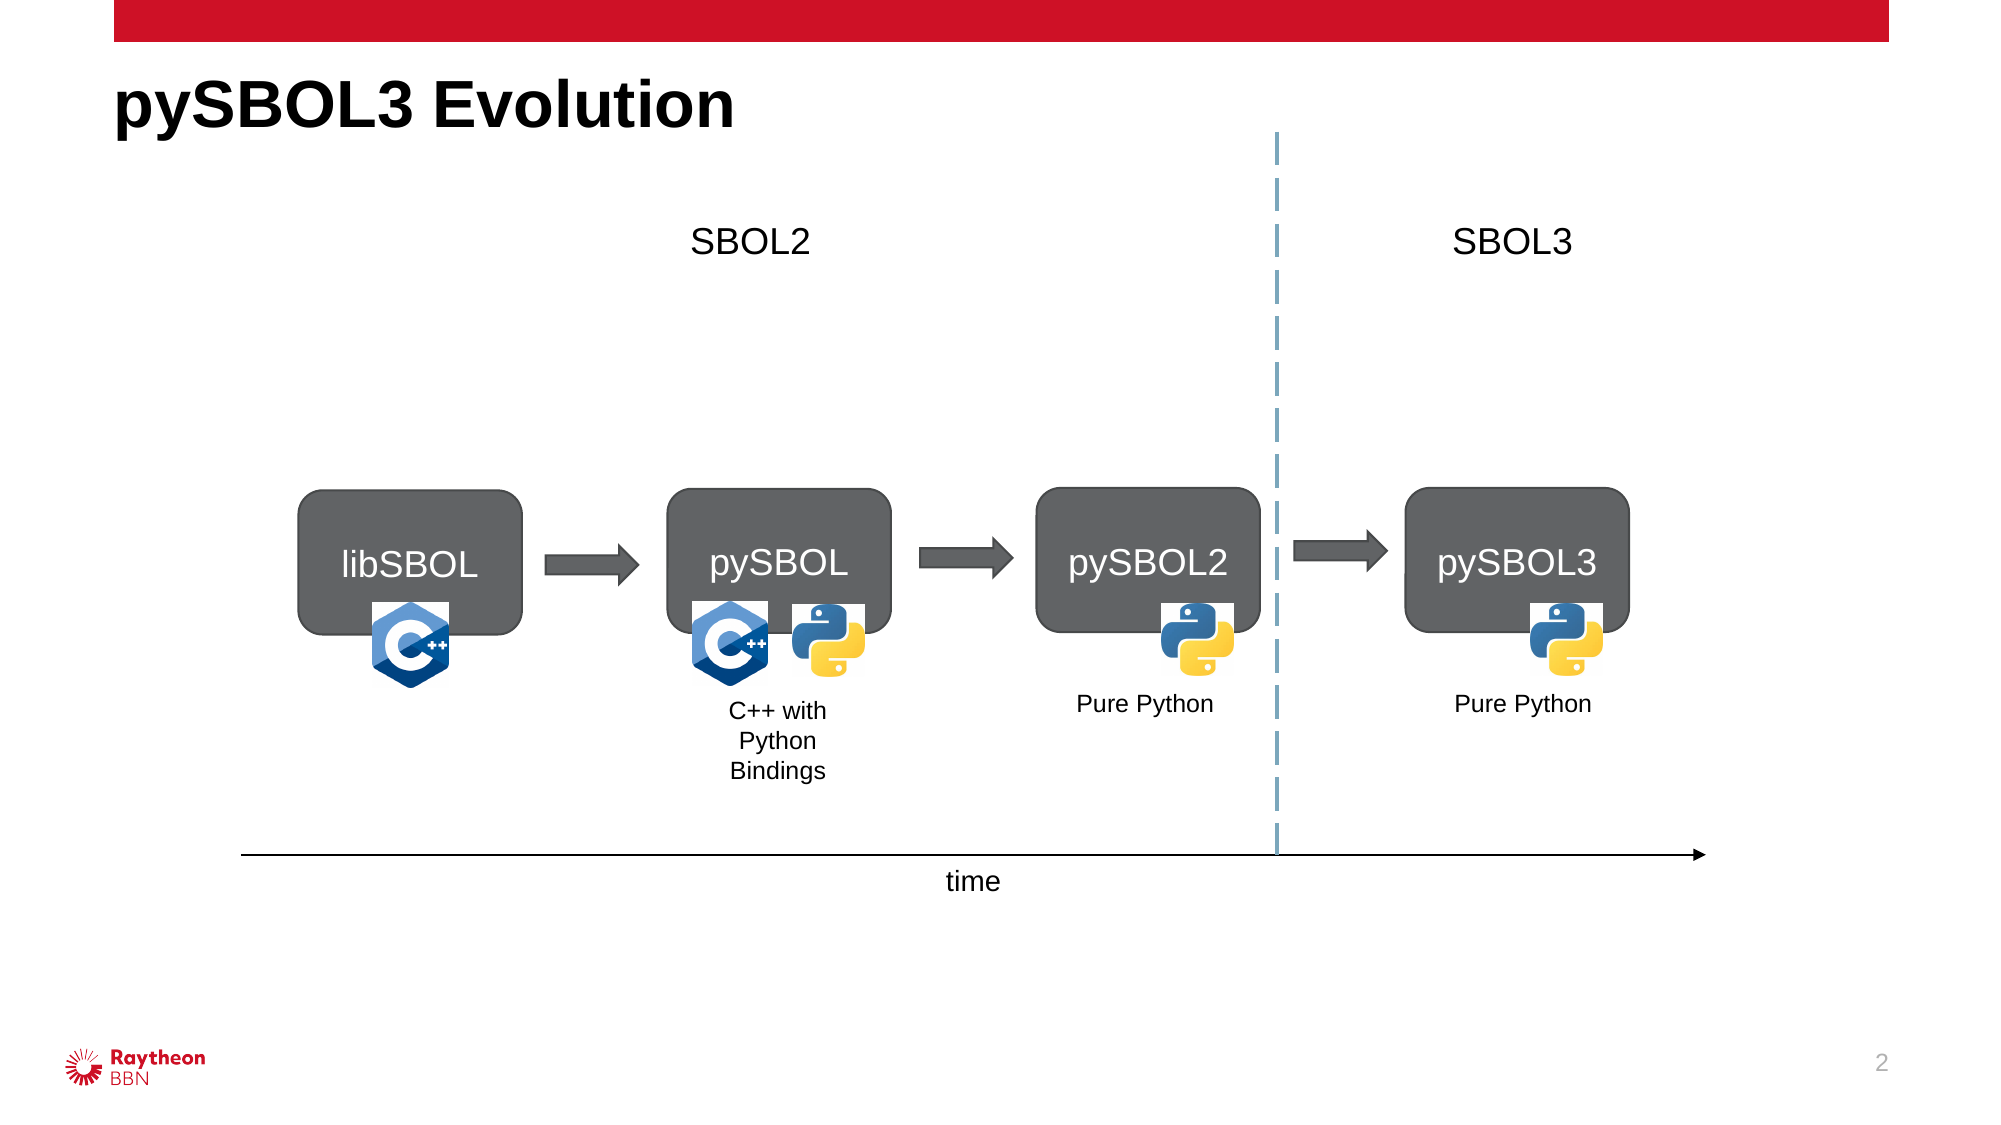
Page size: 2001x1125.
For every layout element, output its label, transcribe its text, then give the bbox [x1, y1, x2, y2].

text_box libSBOL [297, 489, 523, 636]
picture [1161, 603, 1234, 676]
picture [692, 601, 768, 686]
title pySBOL3 Evolution [113, 76, 1888, 188]
picture [372, 602, 449, 688]
slide_number 2 [1801, 1046, 1889, 1107]
text_box Pure Python [1060, 680, 1231, 725]
text_box [919, 536, 1015, 580]
picture [792, 604, 865, 677]
text_box Pure Python [1438, 680, 1609, 725]
text_box time [888, 855, 1059, 905]
text_box pySBOL [666, 487, 892, 634]
text_box [544, 543, 640, 587]
text_box SBOL2 [675, 209, 826, 270]
text_box pySBOL2 [1035, 486, 1261, 634]
text_box pySBOL3 [1404, 486, 1631, 634]
picture [50, 1033, 220, 1101]
text_box C++ with Python Bindings [692, 687, 864, 792]
text_box [1293, 529, 1389, 573]
picture [1530, 603, 1603, 676]
text_box SBOL3 [1437, 209, 1588, 270]
